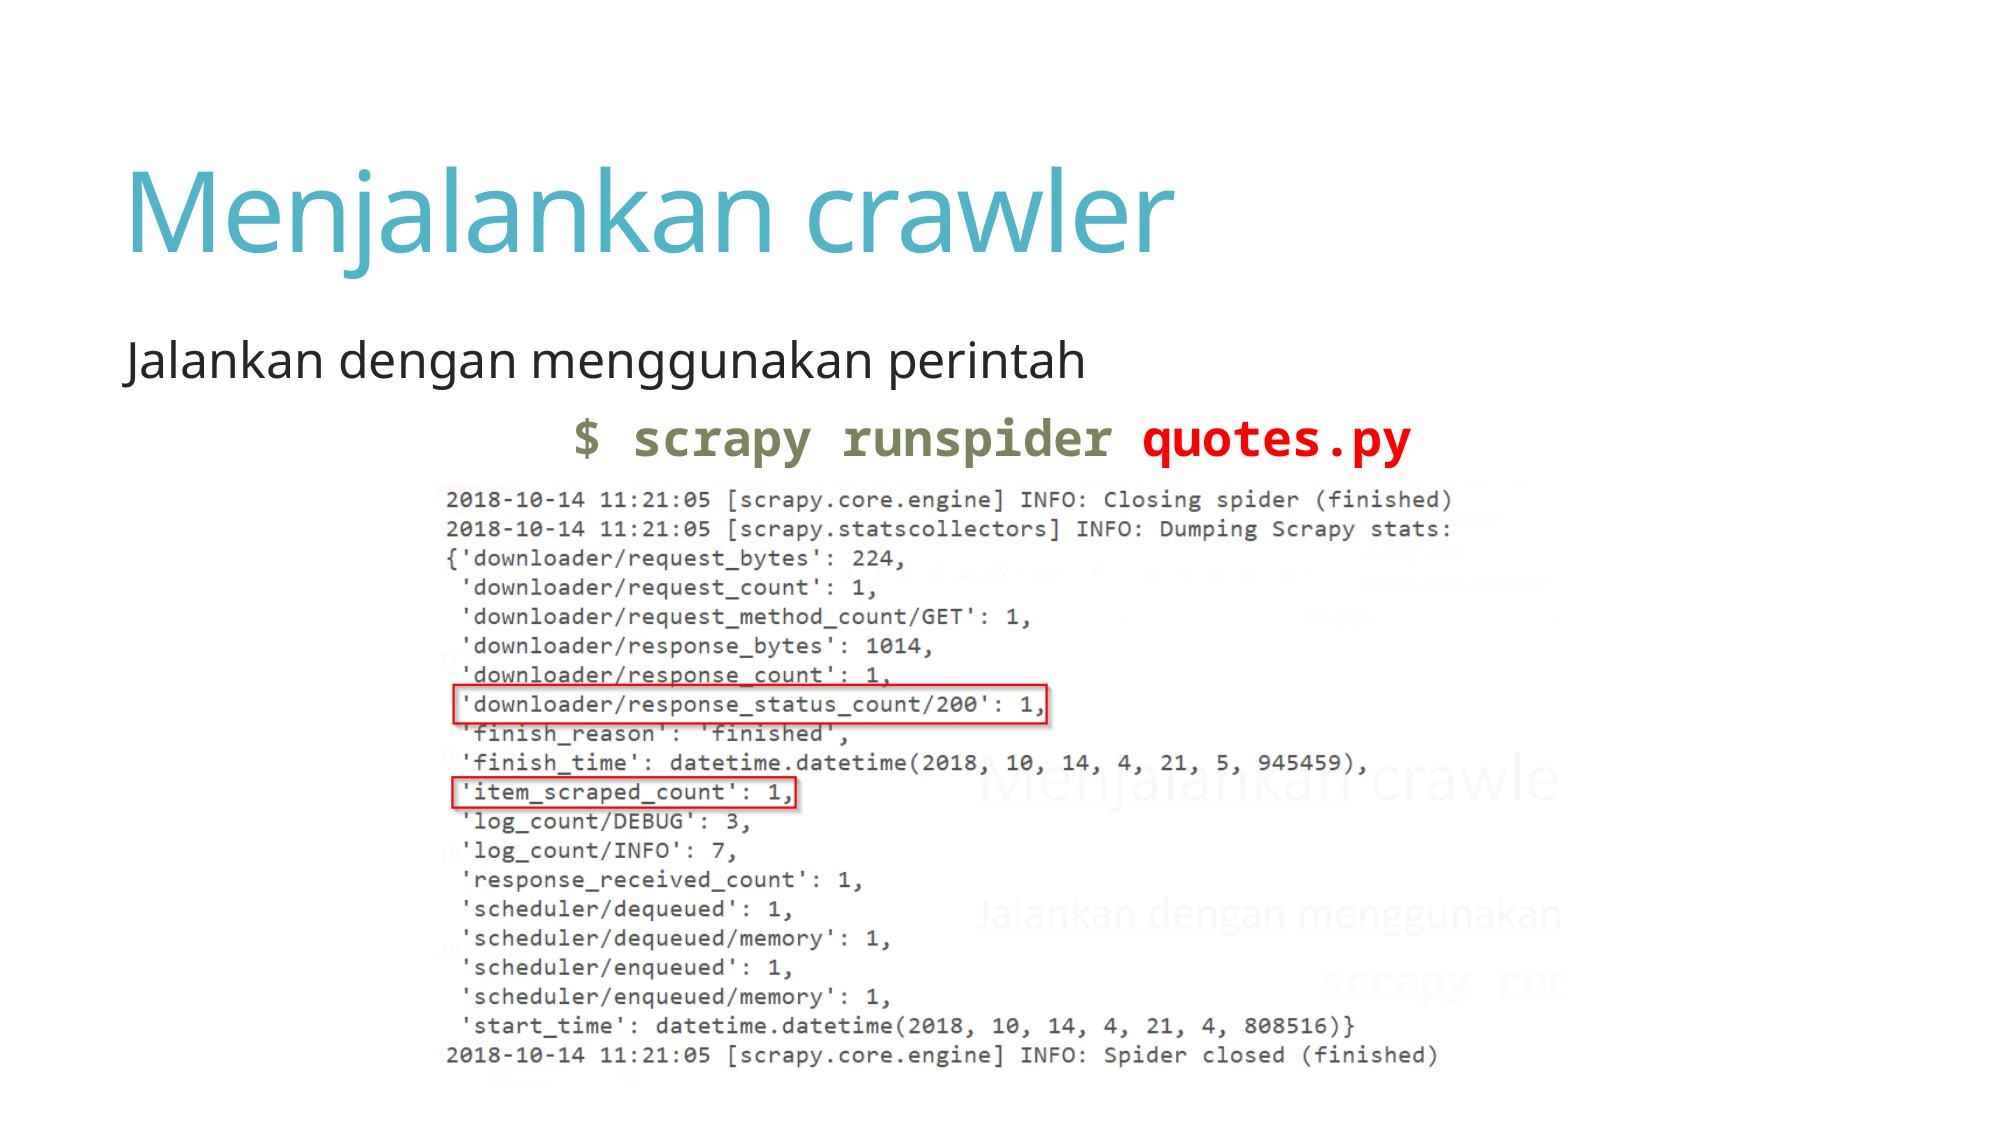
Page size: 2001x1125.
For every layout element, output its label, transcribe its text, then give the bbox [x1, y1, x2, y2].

title Menjalankan crawler [107, 81, 1875, 354]
list Jalankan dengan menggunakan perintah $ scrapy runspider quotes.py [111, 329, 1876, 948]
picture [434, 485, 1566, 1086]
